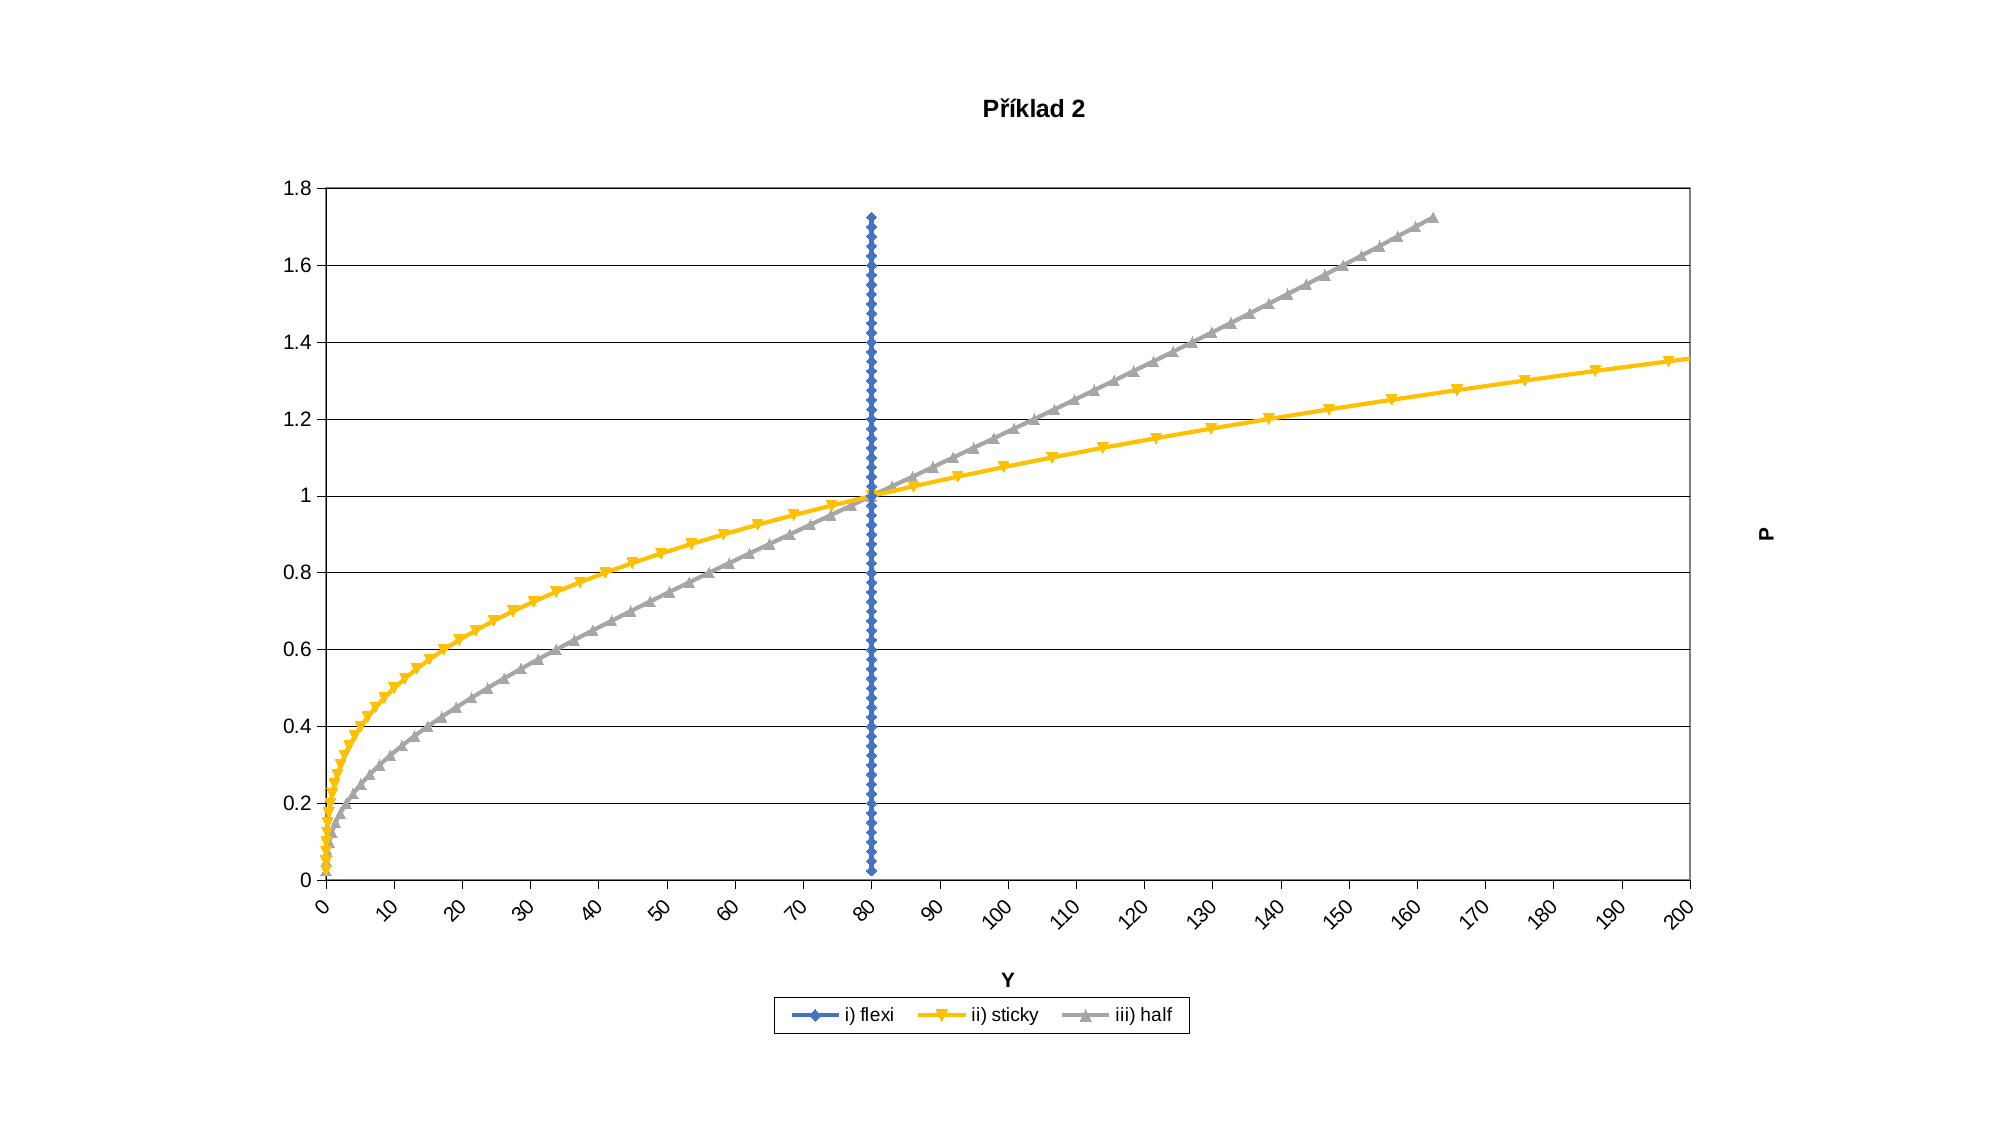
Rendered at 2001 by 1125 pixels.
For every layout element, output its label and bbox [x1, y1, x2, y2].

chart [199, 68, 1801, 1057]
